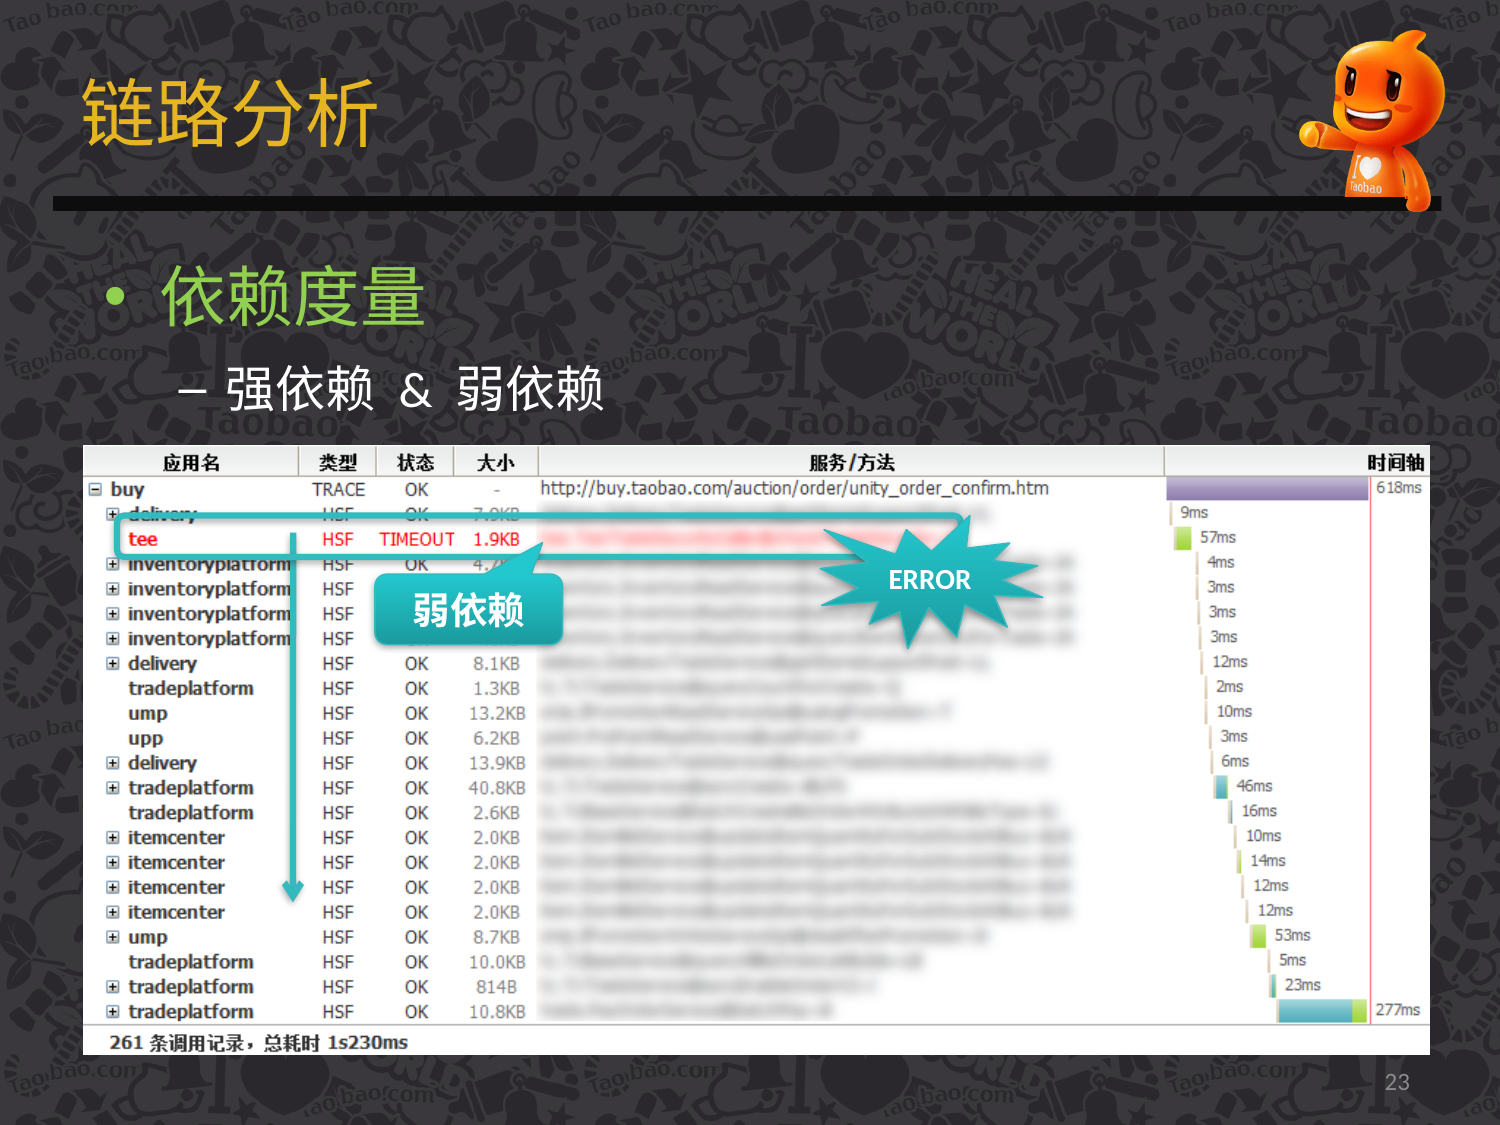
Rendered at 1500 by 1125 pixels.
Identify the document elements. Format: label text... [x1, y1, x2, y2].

picture [0, 0, 1500, 1125]
slide_number 23 [1074, 1063, 1425, 1103]
list 依赖度量 强依赖 & 弱依赖 [88, 231, 1400, 443]
title 链路分析 [64, 54, 1288, 169]
